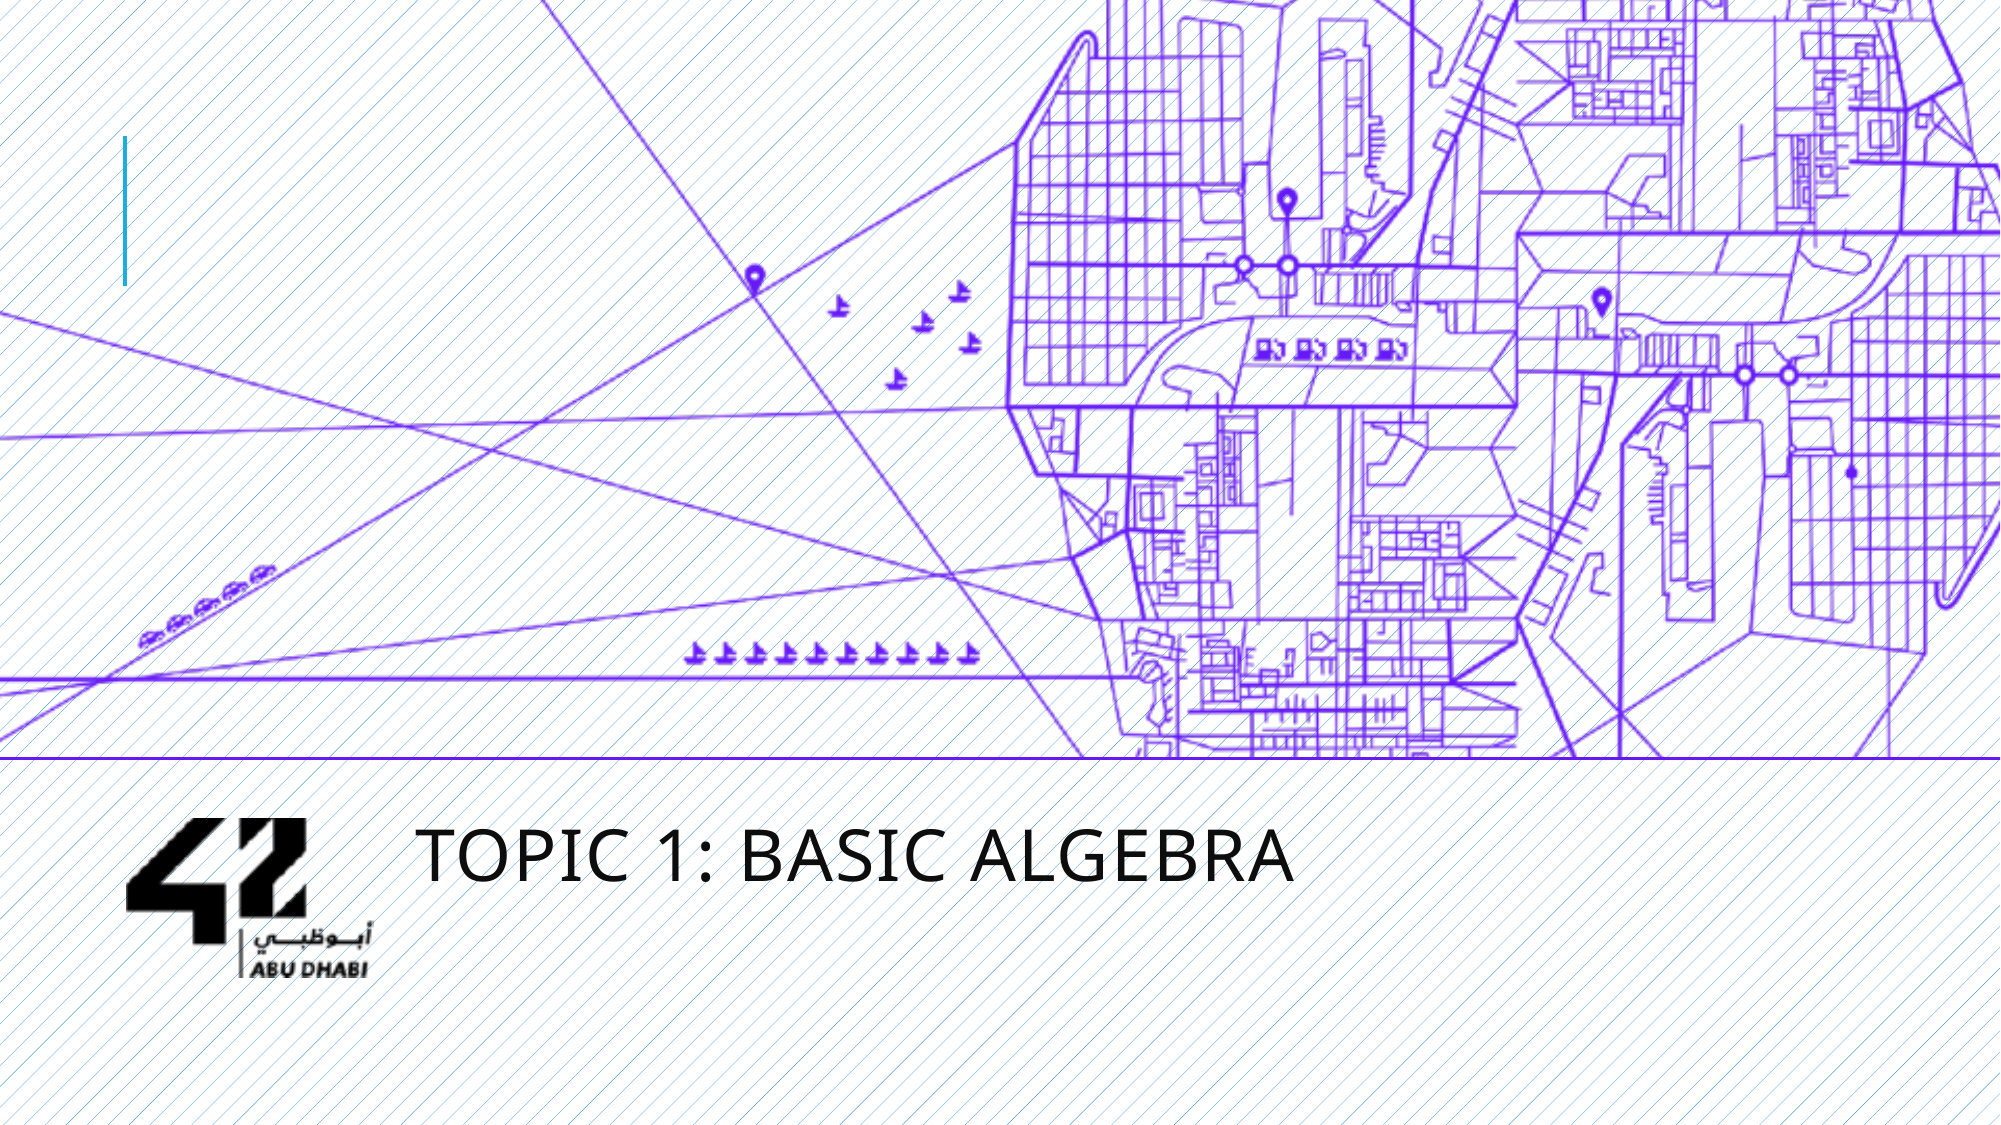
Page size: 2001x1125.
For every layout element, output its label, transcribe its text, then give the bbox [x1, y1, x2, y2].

picture [126, 818, 374, 978]
picture [0, 0, 2001, 757]
title topic 1: BASIC algebra [400, 818, 1899, 904]
